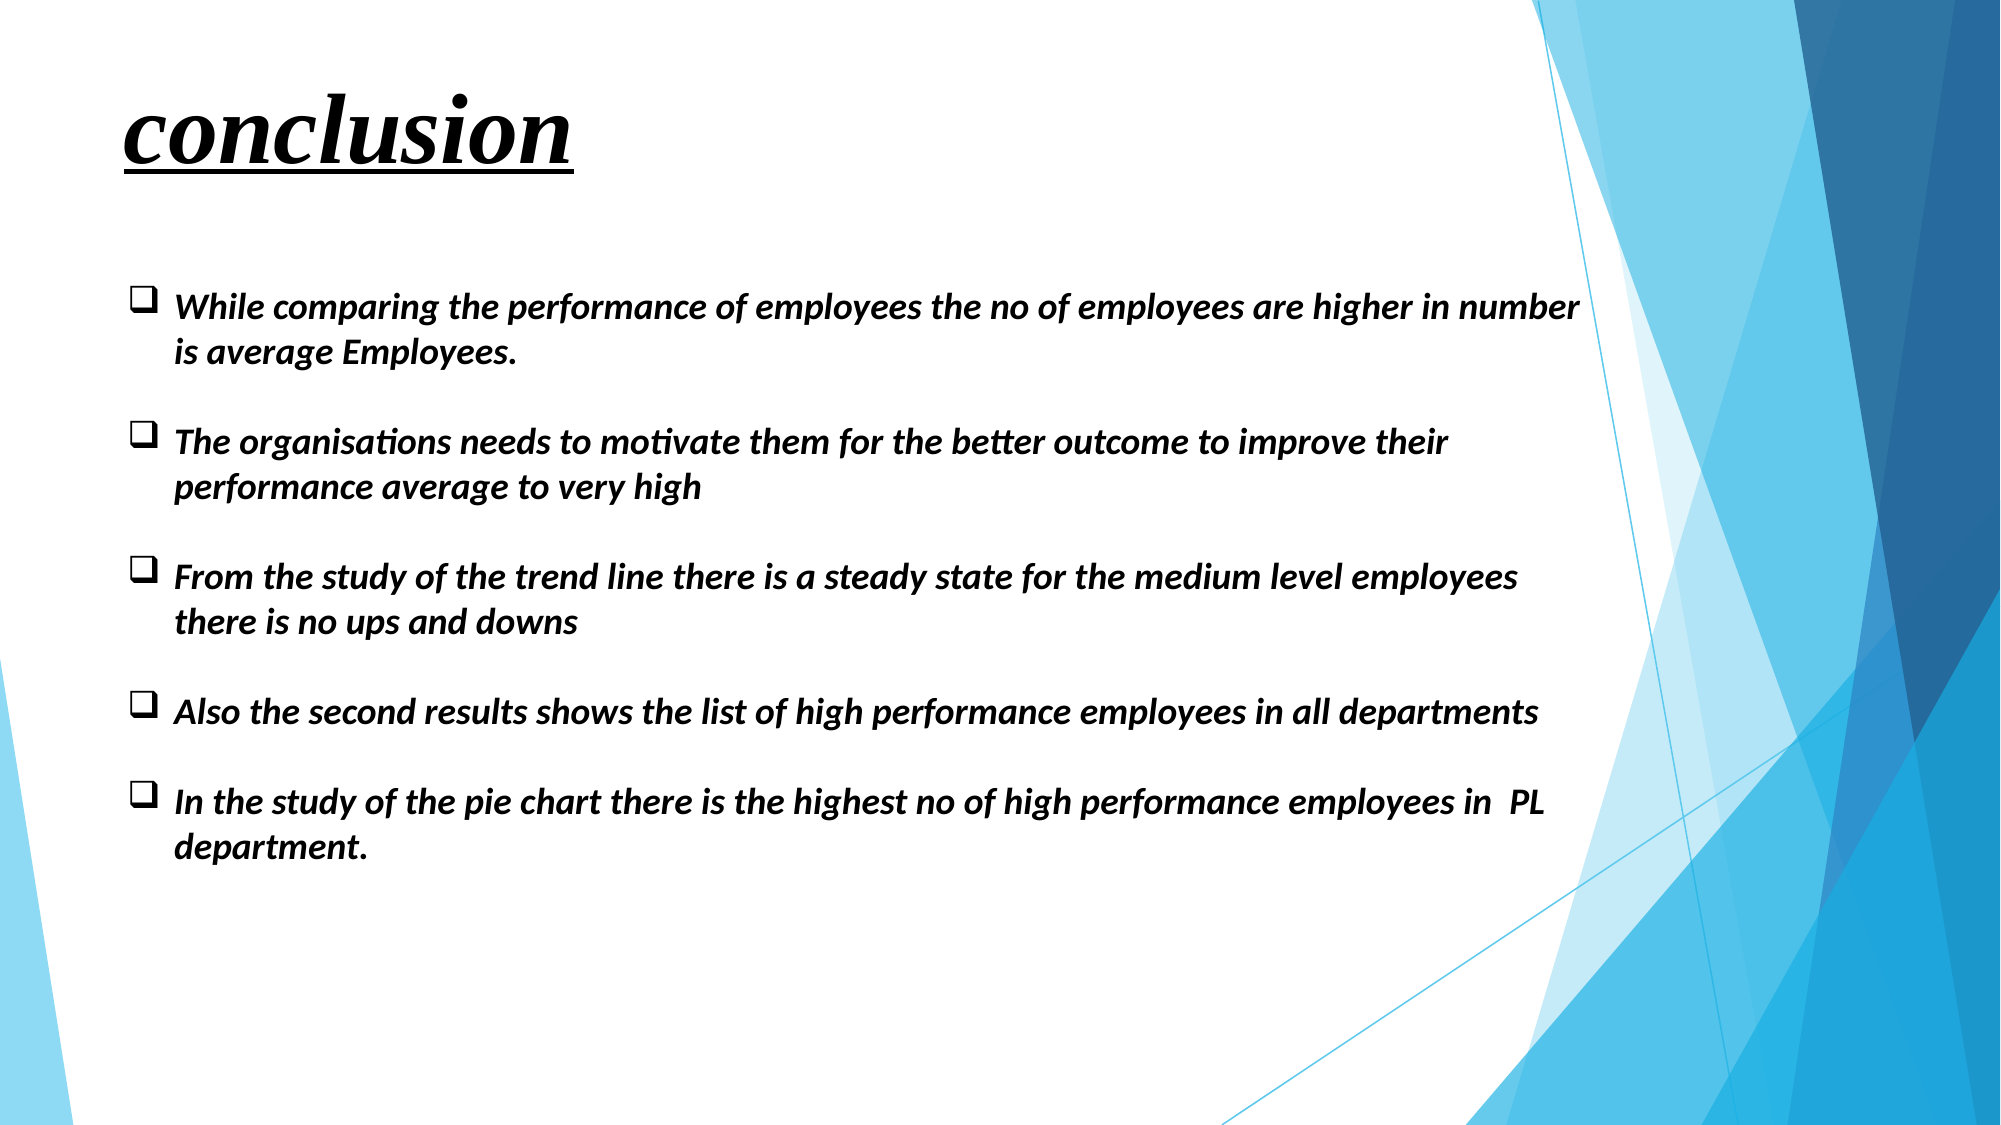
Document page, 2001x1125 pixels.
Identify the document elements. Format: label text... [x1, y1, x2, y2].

title conclusion [123, 63, 1877, 188]
text_box While comparing the performance of employees the no of employees are higher in number is average Employees. The organisations needs to motivate them for the better outcome to improve their performance average to very high From the study of the trend line there is a steady state for the medium level employees there is no ups and downs Also the second results shows the list of high performance employees in all departments In the study of the pie chart there is the highest no of high performance employees in PL department. [112, 274, 1613, 875]
